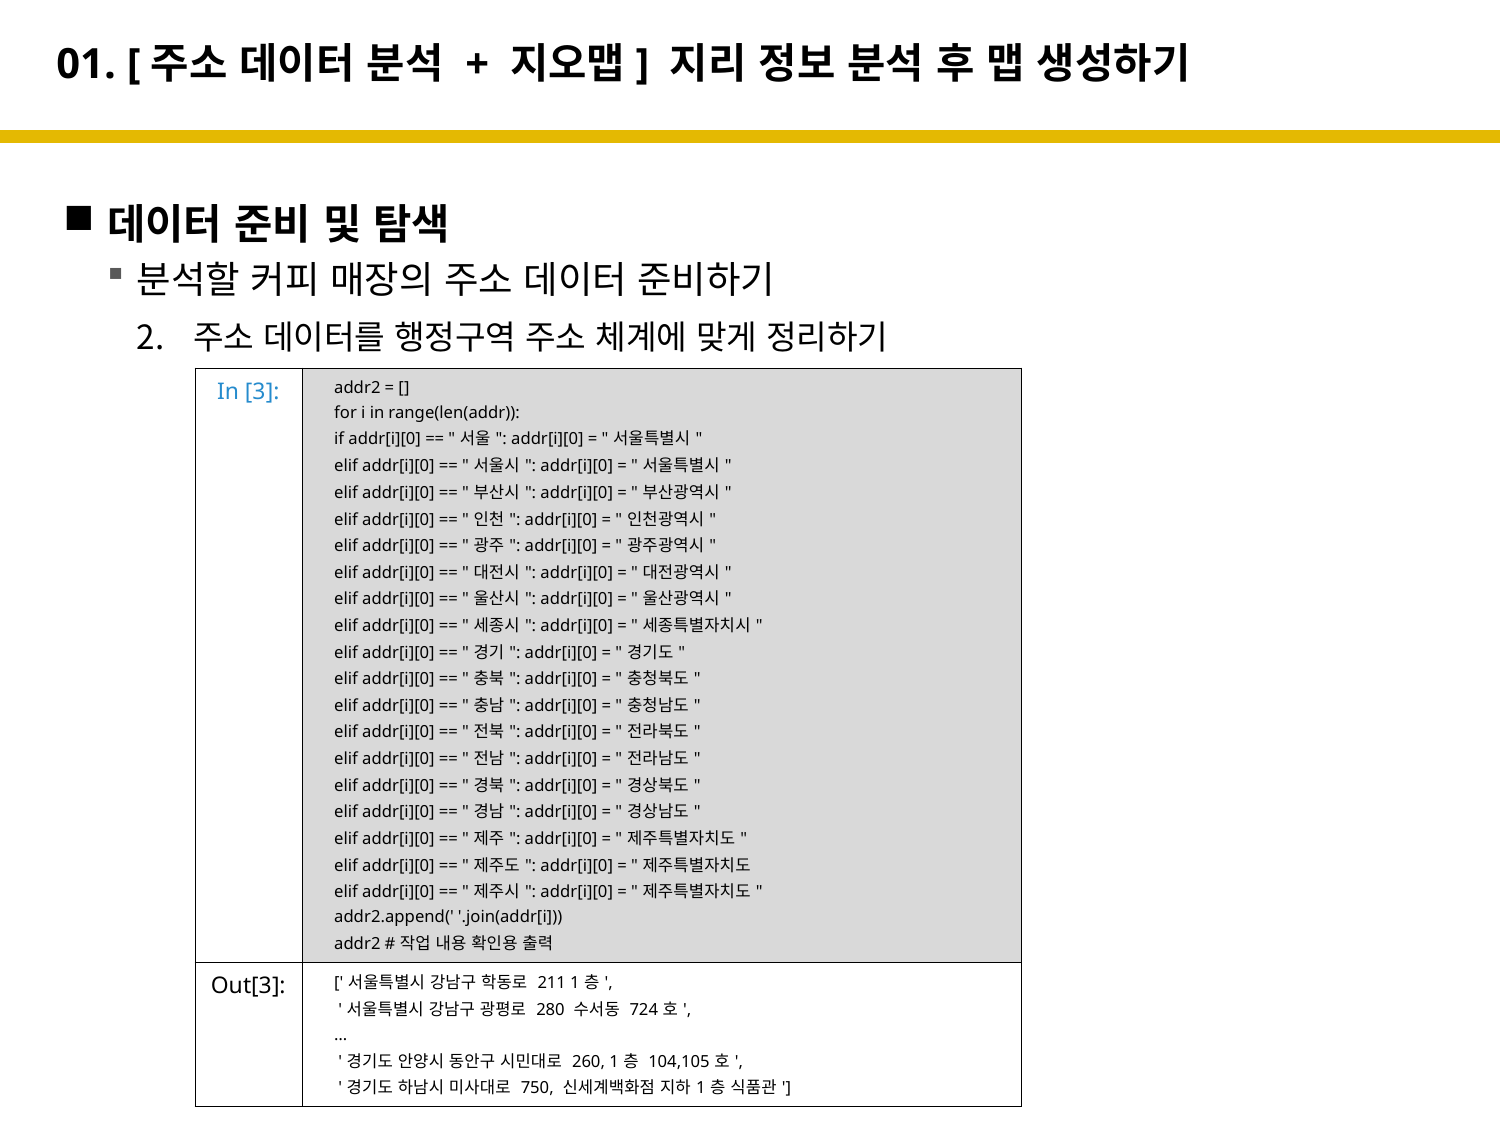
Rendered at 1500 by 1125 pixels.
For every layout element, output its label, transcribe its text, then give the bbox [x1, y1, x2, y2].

list 데이터 준비 및 탐색 분석할 커피 매장의 주소 데이터 준비하기 주소 데이터를 행정구역 주소 체계에 맞게 정리하기 In [3]: if 조건 검사를 통해 기준에 맞지 않는 이름을 수정하면서 분리했던 항목을 연결하여join( ) addr2 리스트를 만듬 [48, 165, 1467, 1064]
title 01. [주소 데이터 분석 + 지오맵] 지리 정보 분석 후 맵 생성하기 [41, 17, 1341, 107]
table_header addr2 = [] for i in range(len(addr)): if addr[i][0] == "서울": addr[i][0] = "서울특별시" elif addr[i][0] == "서울시": addr[i][0] = "서울특별시" elif addr[i][0] == "부산시": addr[i][0] = "부산광역시" elif addr[i][0] == "인천": addr[i][0] = "인천광역시" elif addr[i][0] == "광주": addr[i][0] = "광주광역시" elif addr[i][0] == "대전시": addr[i][0] = "대전광역시" elif addr[i][0] == "울산시": addr[i][0] = "울산광역시" elif addr[i][0] == "세종시": addr[i][0] = "세종특별자치시" elif addr[i][0] == "경기": addr[i][0] = "경기도" elif addr[i][0] == "충북": addr[i][0] = "충청북도" elif addr[i][0] == "충남": addr[i][0] = "충청남도" elif addr[i][0] == "전북": addr[i][0] = "전라북도" elif addr[i][0] == "전남": addr[i][0] = "전라남도" elif addr[i][0] == "경북": addr[i][0] = "경상북도" elif addr[i][0] == "경남": addr[i][0] = "경상남도" elif addr[i][0] == "제주": addr[i][0] = "제주특별자치도" elif addr[i][0] == "제주도": addr[i][0] = "제주특별자치도 elif addr[i][0] == "제주시": addr[i][0] = "제주특별자치도" addr2.append(' '.join(addr[i])) addr2 #작업 내용 확인용 출력 [303, 369, 1021, 962]
table_cell ['서울특별시 강남구 학동로 211 1층', '서울특별시 강남구 광평로 280 수서동 724호', … '경기도 안양시 동안구 시민대로 260, 1층 104,105호', '경기도 하남시 미사대로 750, 신세계백화점 지하1층 식품관'] [303, 963, 1021, 1106]
table_header In [3]: [196, 369, 302, 962]
table_cell Out[3]: [196, 963, 302, 1106]
